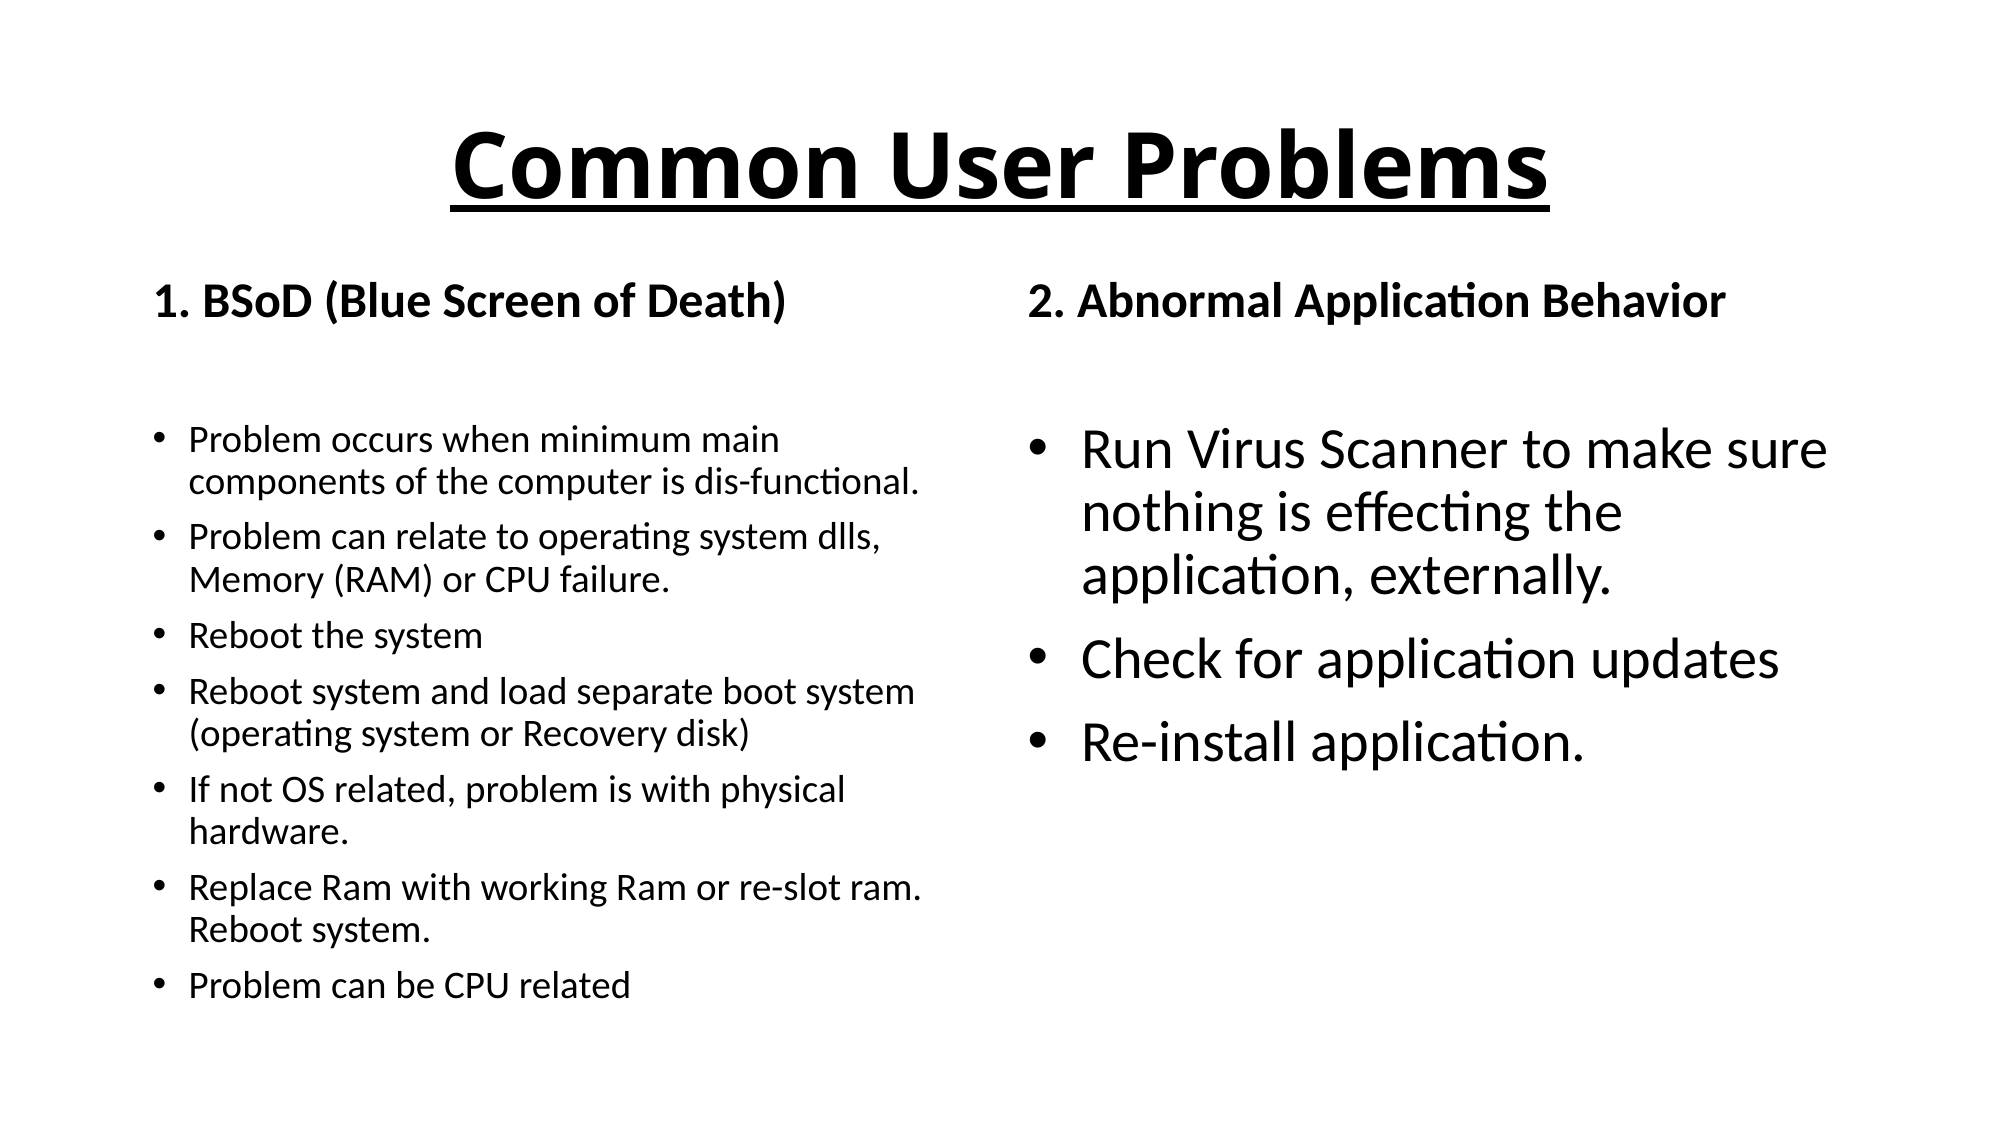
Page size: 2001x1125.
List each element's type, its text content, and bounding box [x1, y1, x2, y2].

list 2. Abnormal Application Behavior [1012, 275, 1863, 410]
list Run Virus Scanner to make sure nothing is effecting the application, externally. Check for application updates Re-install application. [1012, 410, 1863, 1016]
list Problem occurs when minimum main components of the computer is dis-functional. Problem can relate to operating system dlls, Memory (RAM) or CPU failure. Reboot the system Reboot system and load separate boot system (operating system or Recovery disk) If not OS related, problem is with physical hardware. Replace Ram with working Ram or re-slot ram. Reboot system. Problem can be CPU related [137, 410, 984, 1016]
title Common User Problems [137, 59, 1863, 278]
list 1. BSoD (Blue Screen of Death) [137, 275, 984, 410]
